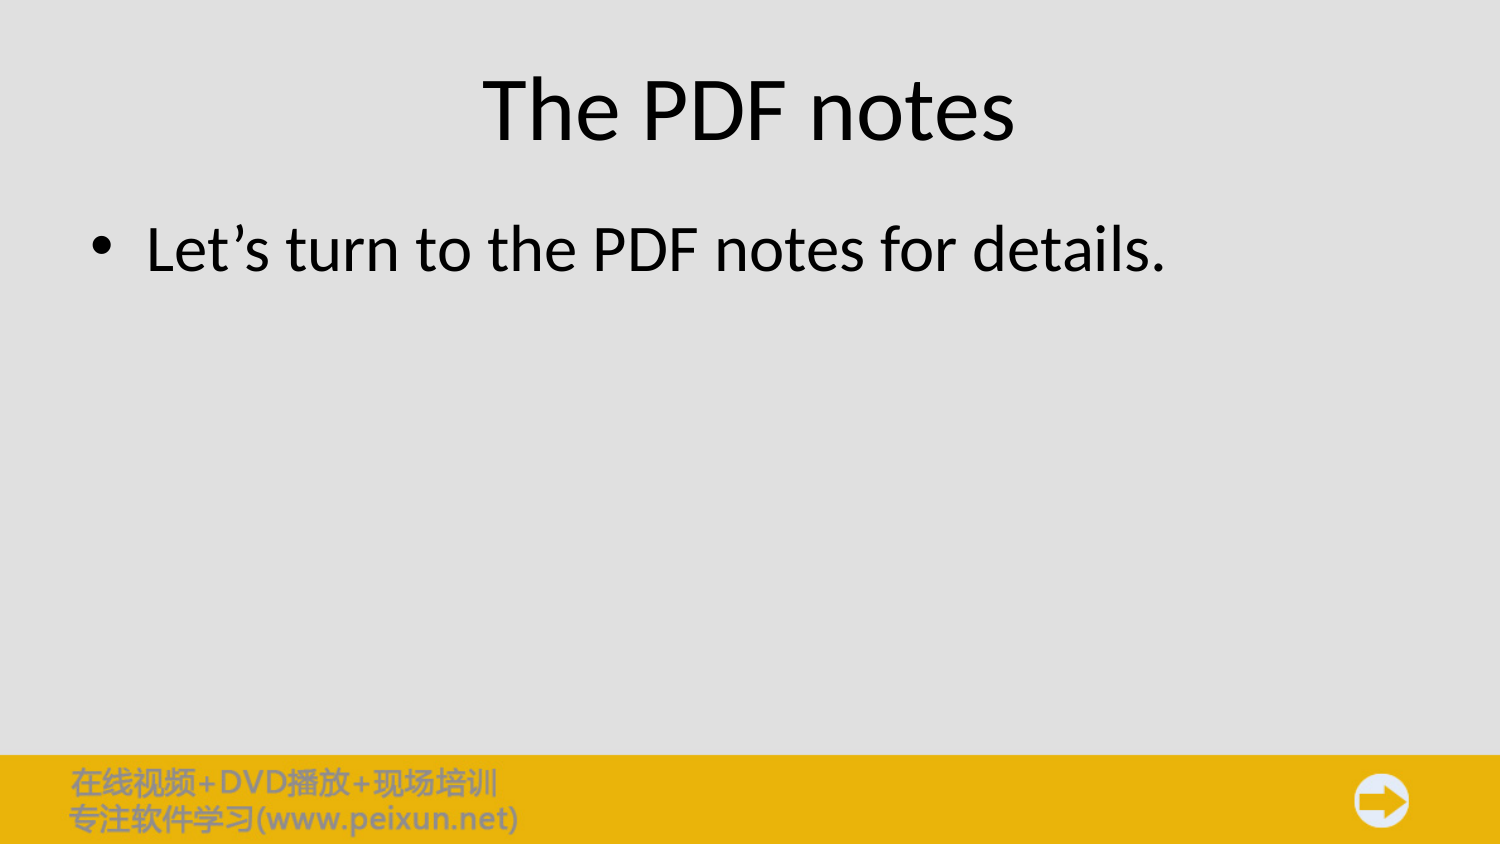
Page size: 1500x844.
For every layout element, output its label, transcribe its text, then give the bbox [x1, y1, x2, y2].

title The PDF notes [74, 33, 1426, 175]
picture [0, 0, 1500, 844]
list Let’s turn to the PDF notes for details. [74, 196, 1426, 754]
